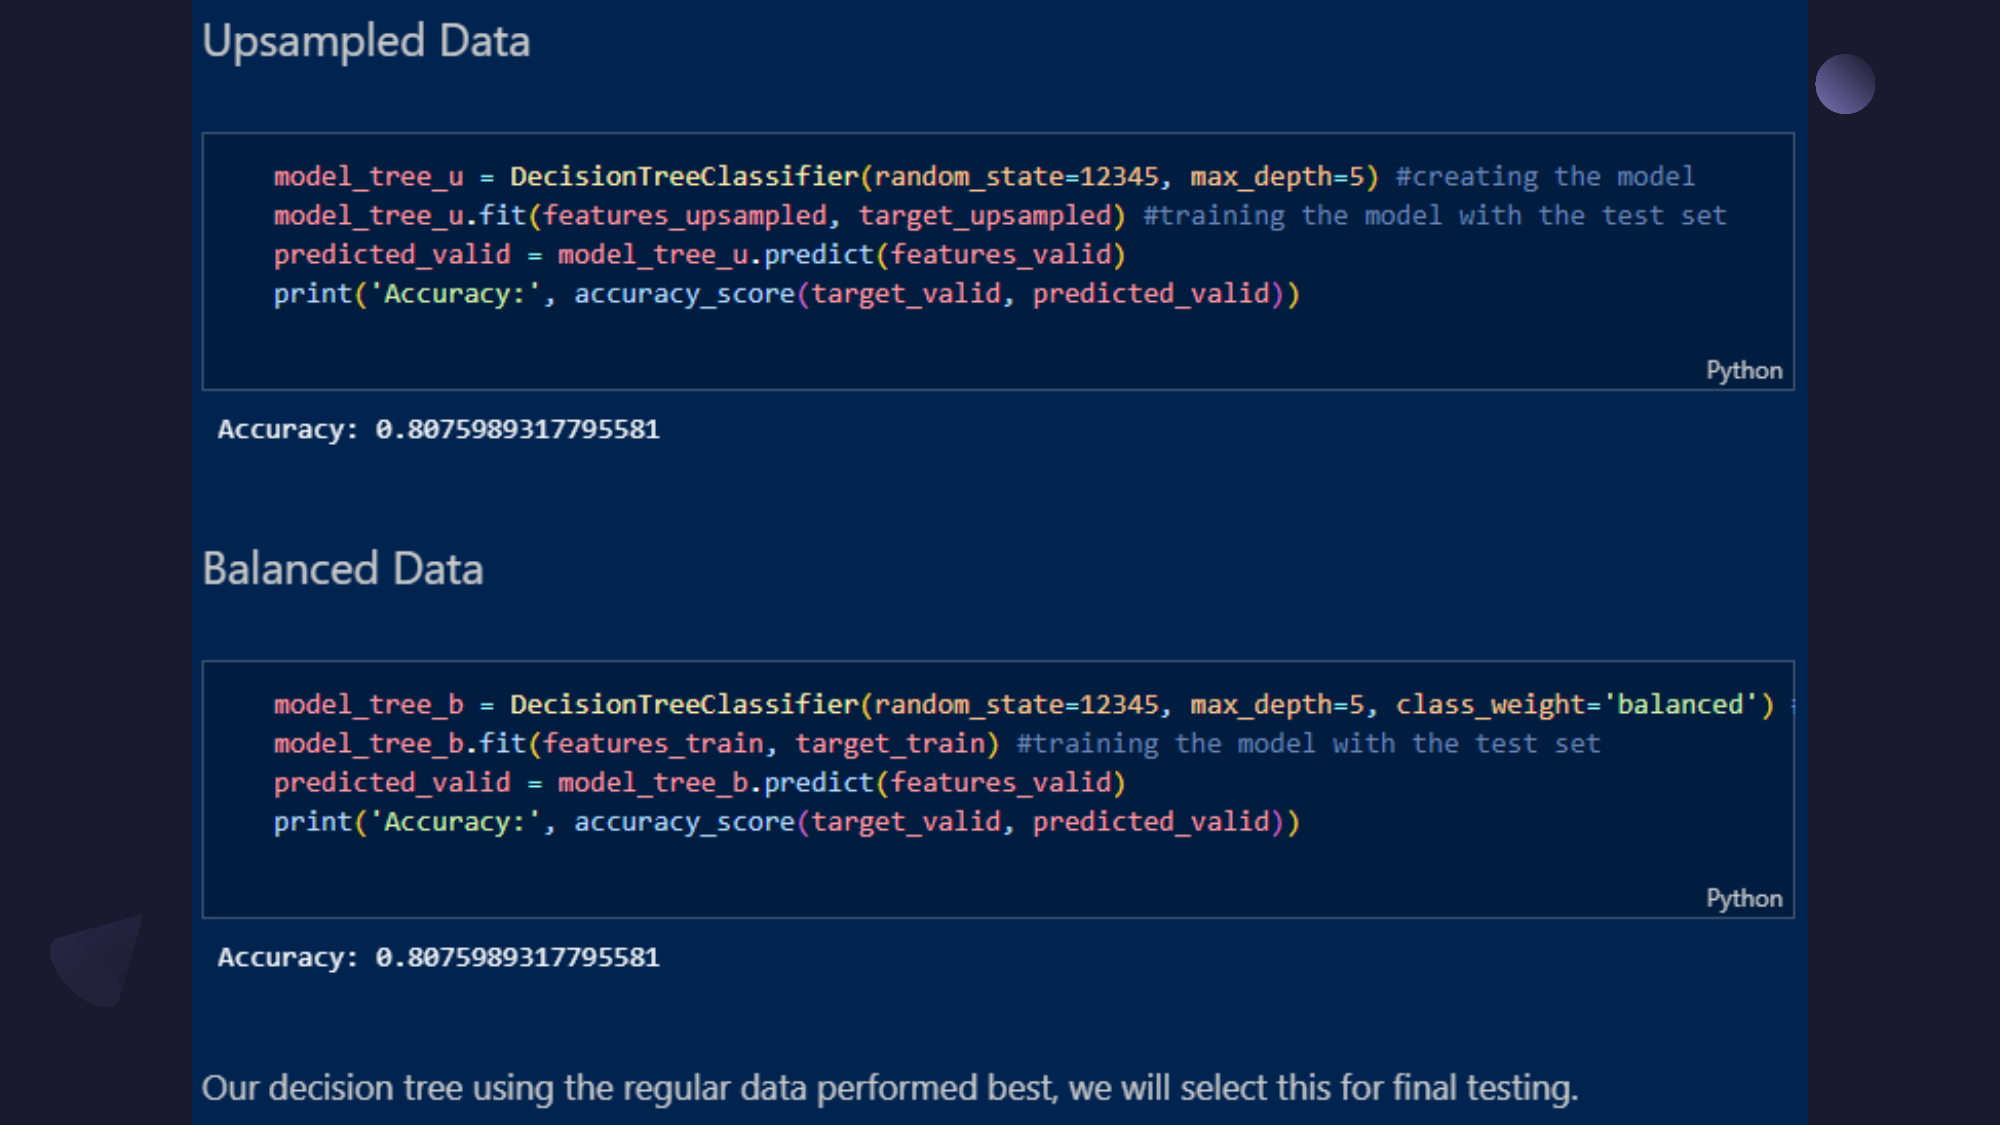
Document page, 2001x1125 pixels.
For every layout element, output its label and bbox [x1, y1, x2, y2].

picture [192, 0, 1808, 1125]
